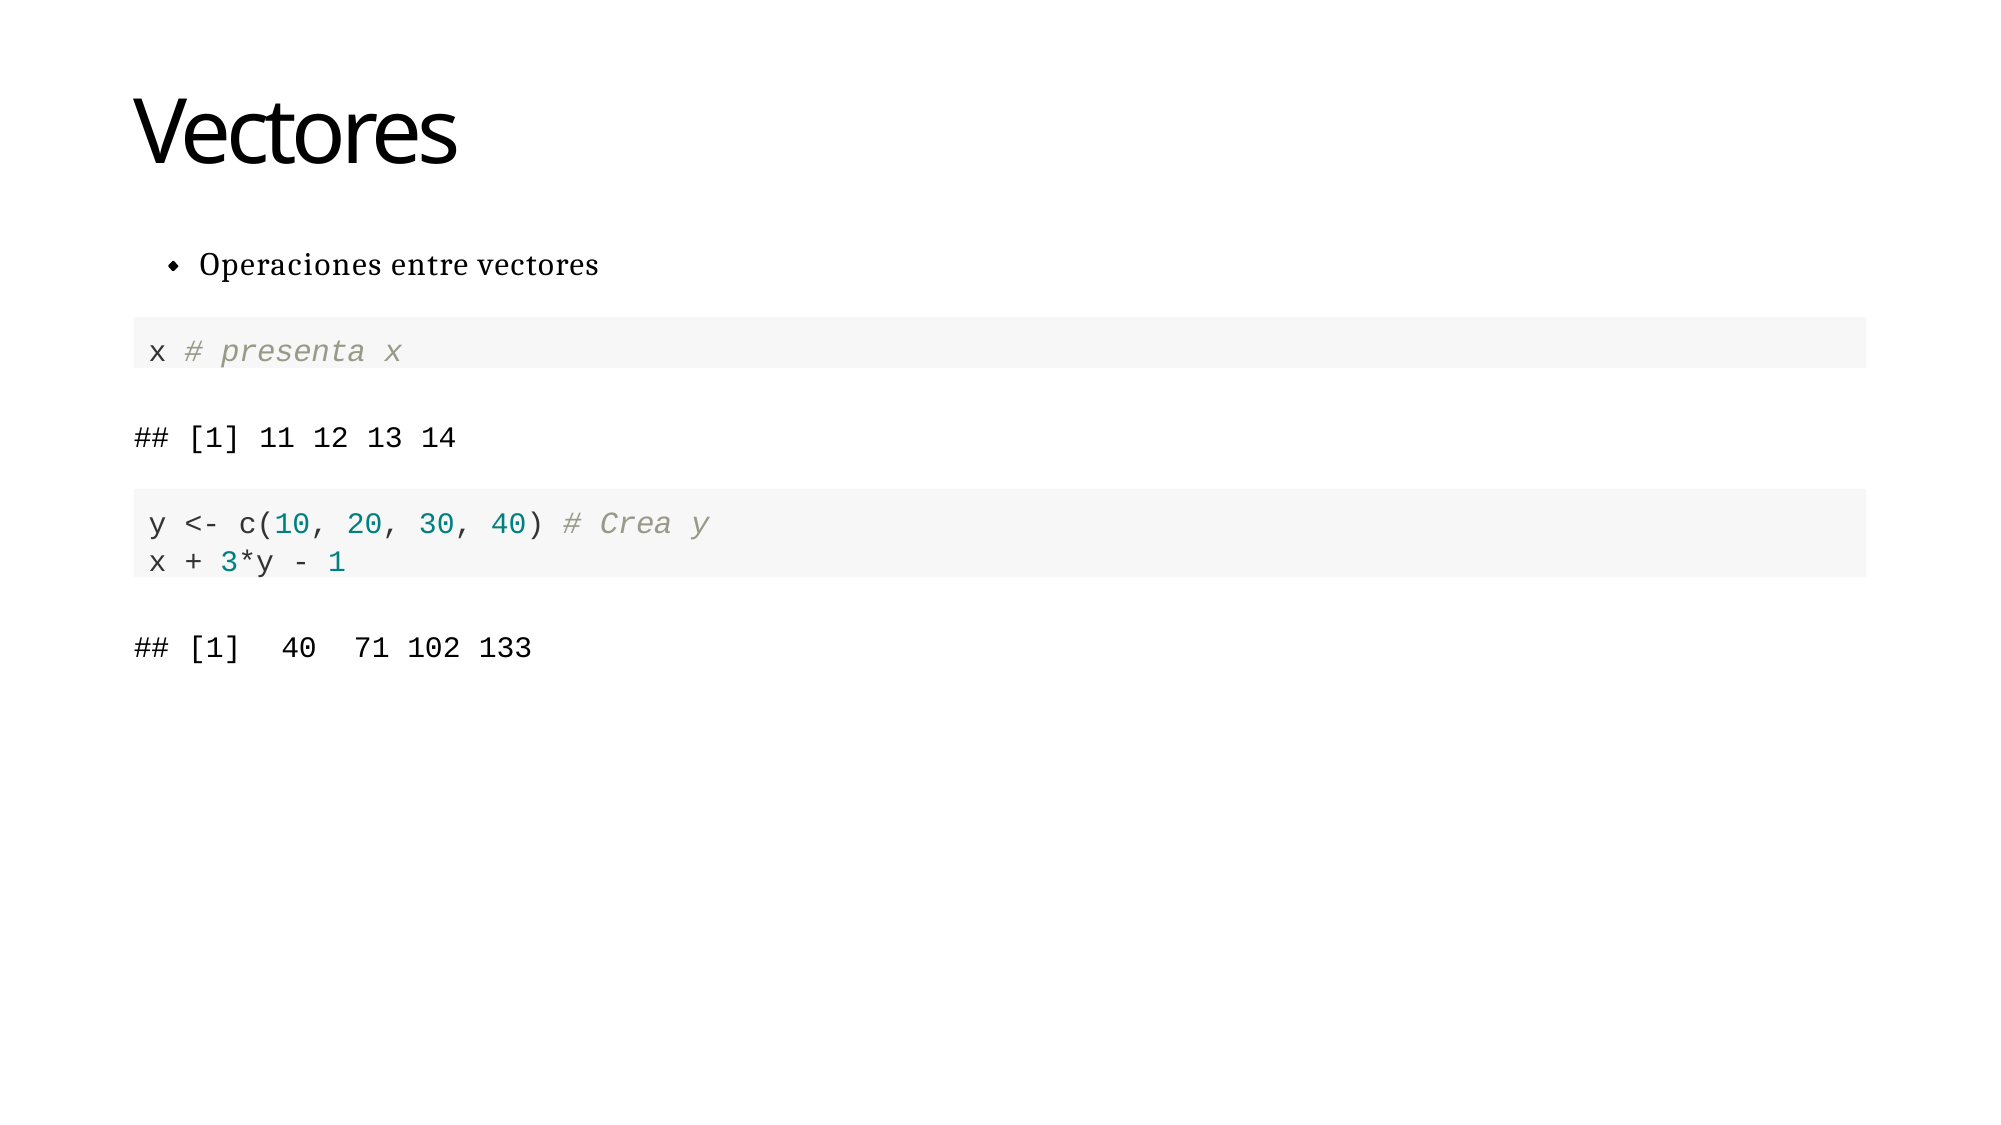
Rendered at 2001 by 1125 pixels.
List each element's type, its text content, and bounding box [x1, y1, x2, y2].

text_box Operaciones entre vectores [197, 240, 634, 283]
text_box Vectores [131, 69, 913, 181]
text_box y <- c(10, 20, 30, 40) # Crea y x + 3*y - 1 [133, 488, 1867, 578]
text_box ## [1] 40 71 102 133 [131, 625, 536, 664]
text_box ## [1] 11 12 13 14 [131, 415, 463, 454]
text_box x # presenta x [133, 317, 1867, 368]
text_box [168, 260, 179, 271]
